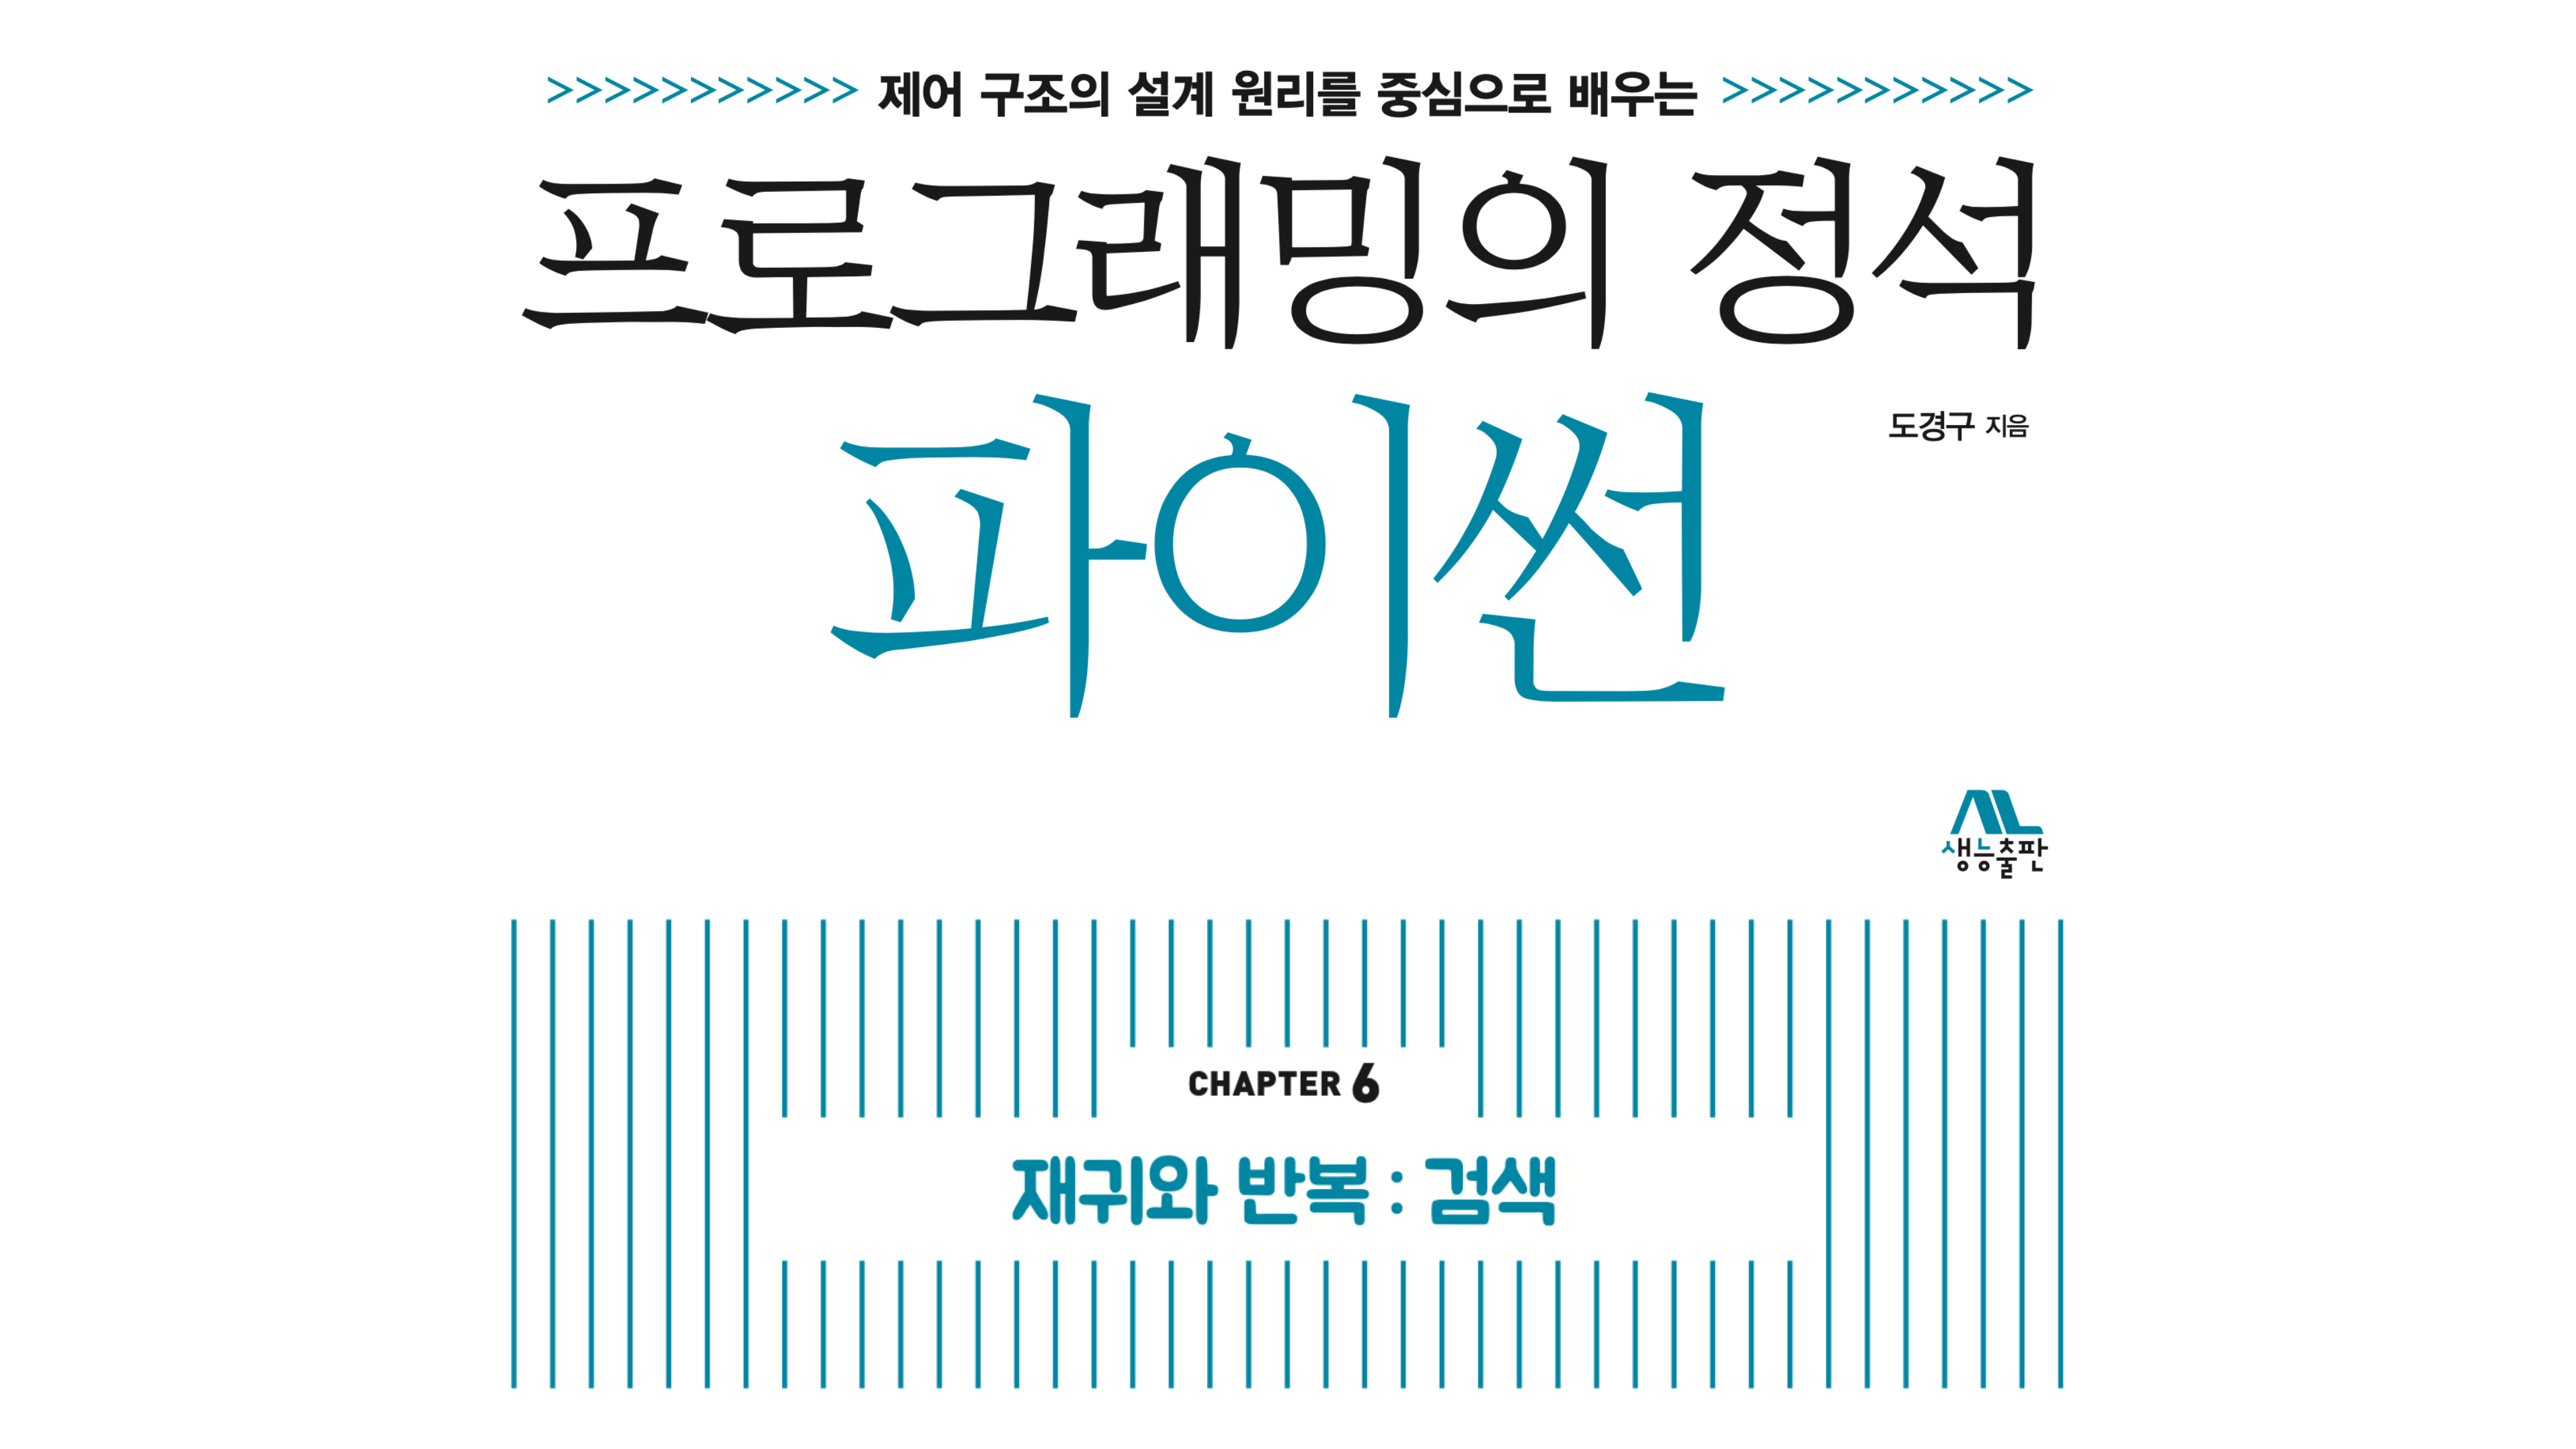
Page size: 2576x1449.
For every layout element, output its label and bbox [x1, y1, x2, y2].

text_box [497, 46, 2079, 1396]
